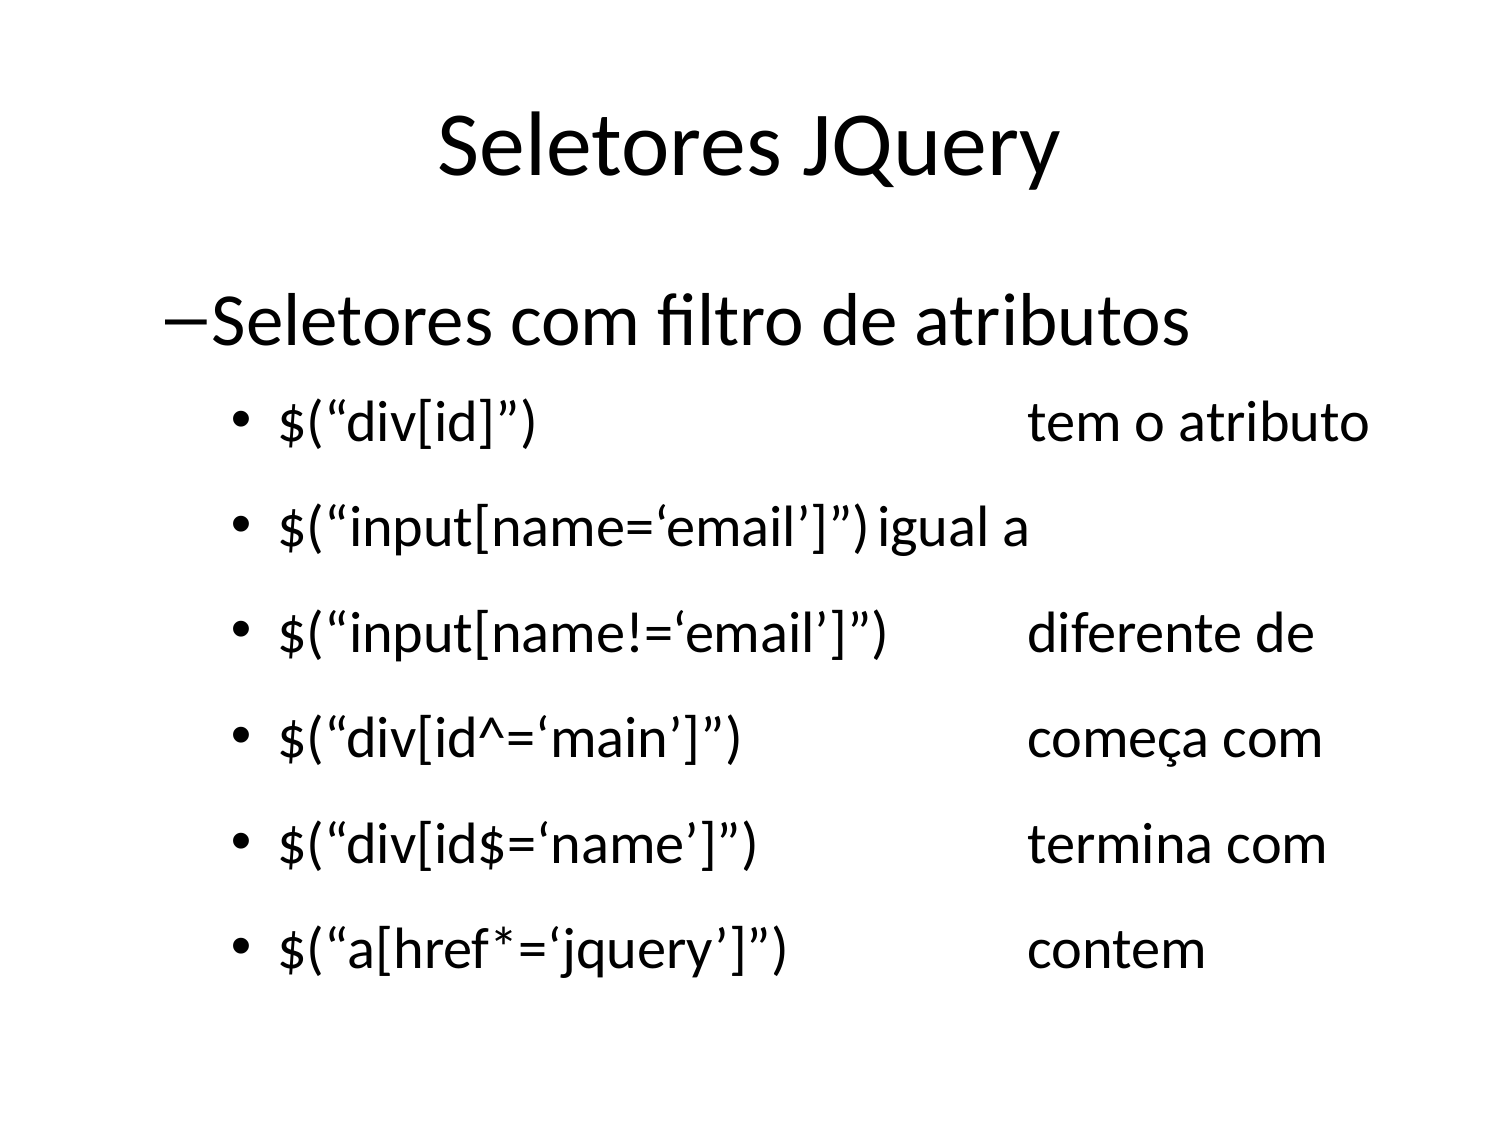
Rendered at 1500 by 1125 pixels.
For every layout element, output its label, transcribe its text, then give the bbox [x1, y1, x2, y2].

title Seletores JQuery [75, 45, 1425, 233]
list Seletores com filtro de atributos $(“div[id]”) tem o atributo $(“input[name=‘email’]”) igual a $(“input[name!=‘email’]”) diferente de $(“div[id^=‘main’]”) começa com $(“div[id$=‘name’]”) termina com $(“a[href*=‘jquery’]”) contem [75, 262, 1425, 1005]
